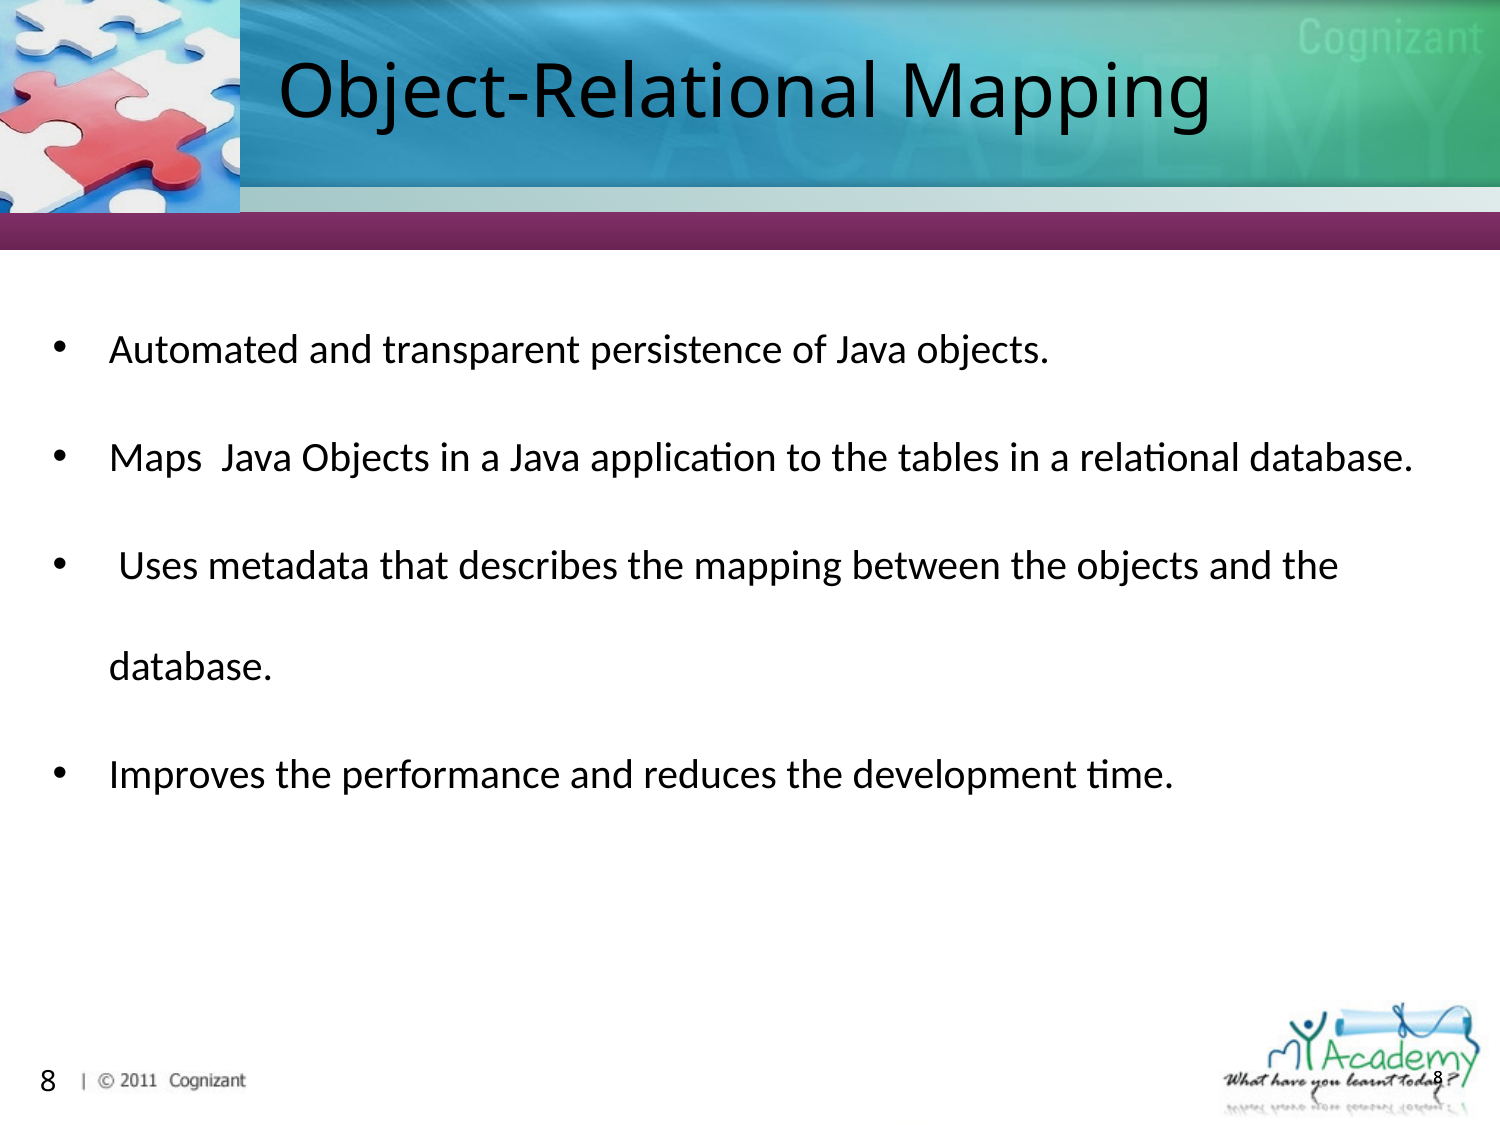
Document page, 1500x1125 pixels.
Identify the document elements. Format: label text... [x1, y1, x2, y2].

text_box 8 [1418, 1059, 1492, 1112]
picture [0, 0, 1500, 213]
picture [0, 250, 1500, 1125]
list Automated and transparent persistence of Java objects. Maps Java Objects in a Java application to the tables in a relational database. Uses metadata that describes the mapping between the objects and the database. Improves the performance and reduces the development time. [37, 263, 1463, 1076]
slide_number 8 [24, 1054, 100, 1100]
title Object-Relational Mapping [262, 0, 1500, 175]
